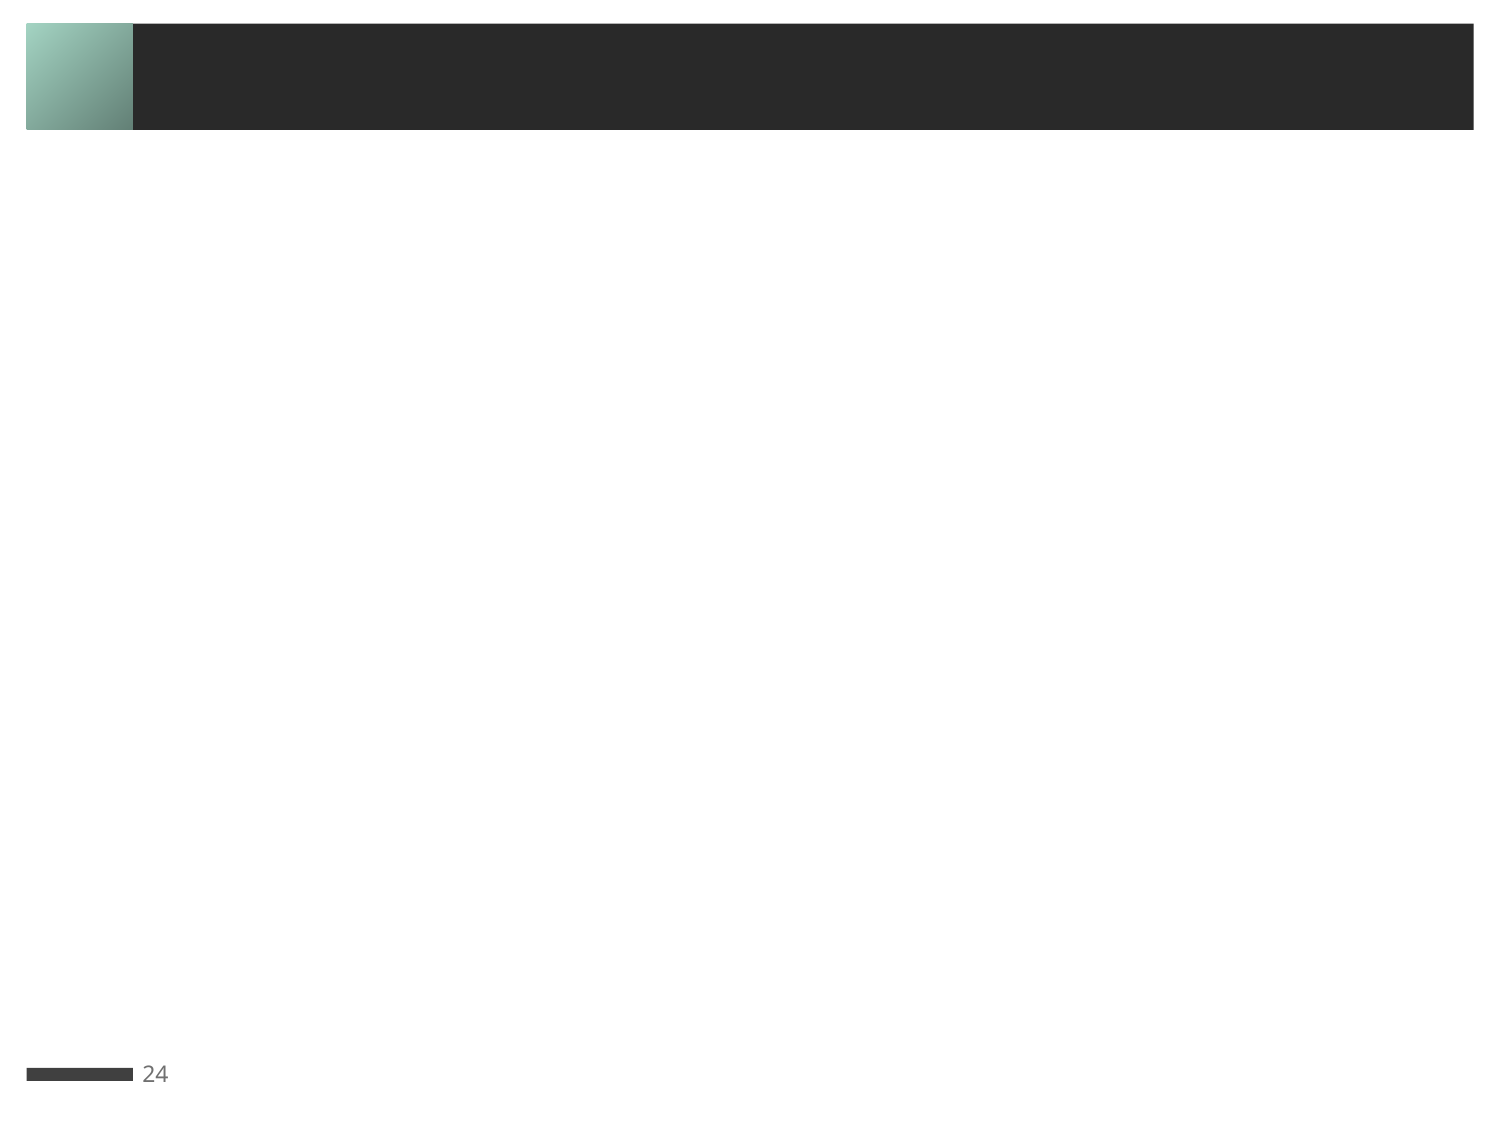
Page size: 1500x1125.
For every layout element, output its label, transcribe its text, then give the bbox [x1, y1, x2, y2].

slide_number 24 [127, 1044, 216, 1105]
